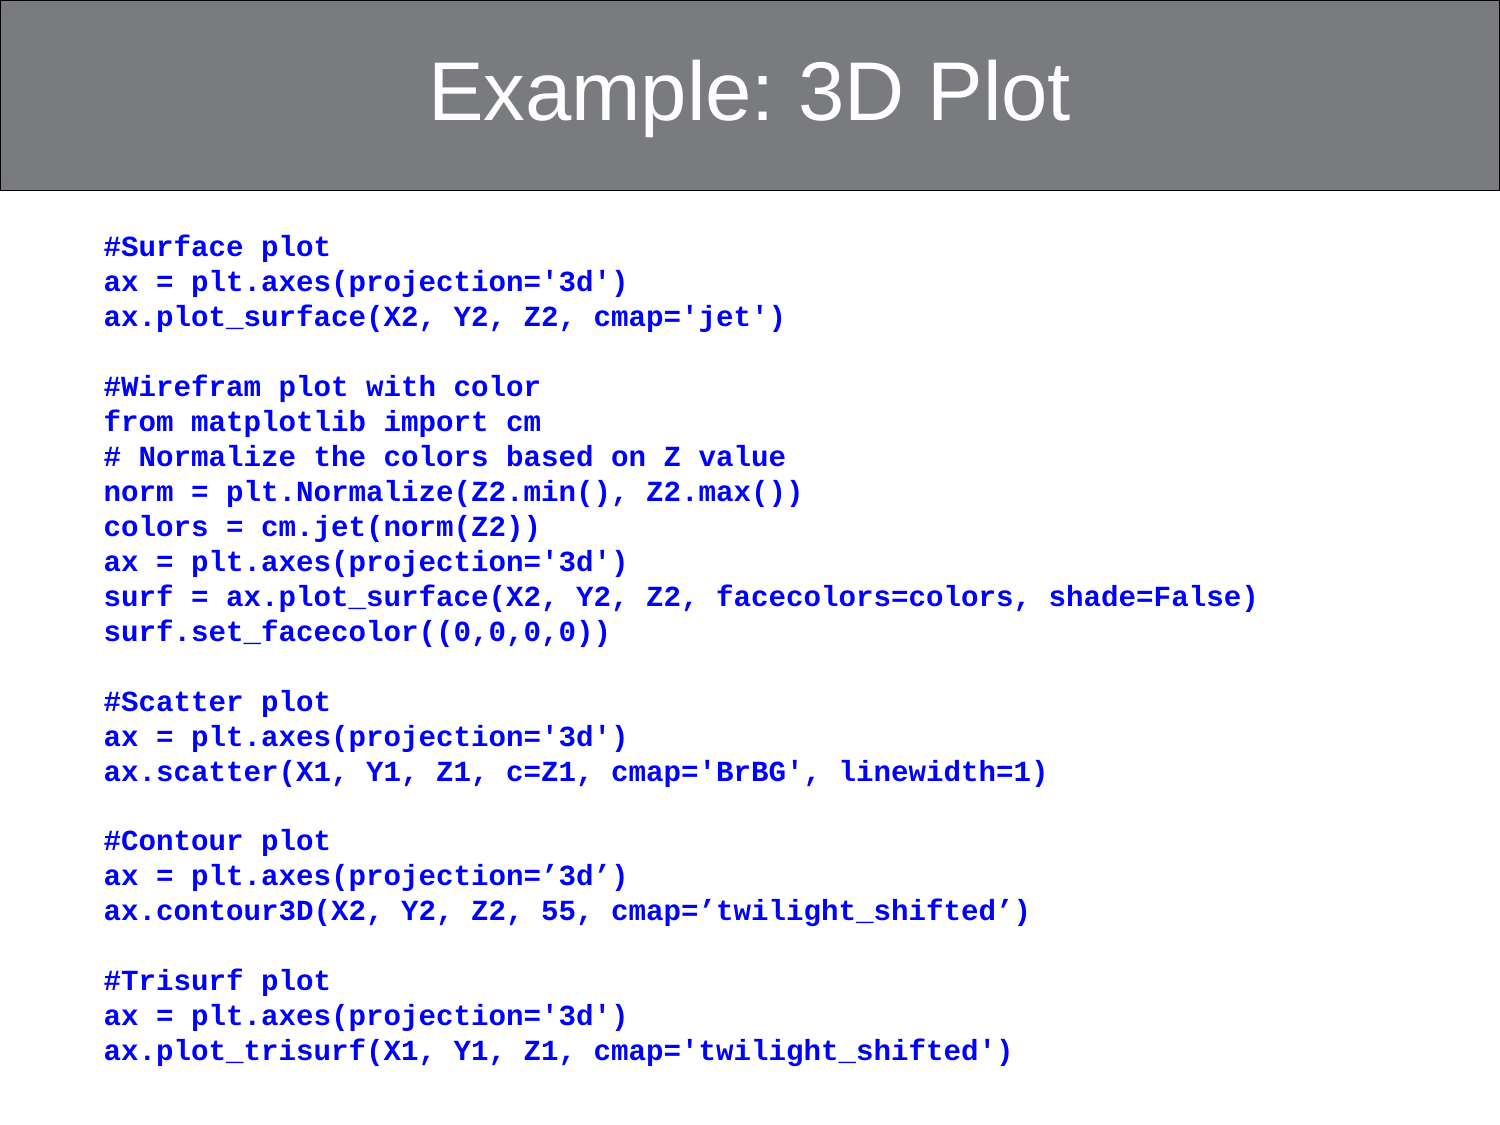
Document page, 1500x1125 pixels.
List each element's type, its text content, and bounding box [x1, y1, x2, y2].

list #Surface plot ax = plt.axes(projection='3d') ax.plot_surface(X2, Y2, Z2, cmap='jet') #Wirefram plot with color from matplotlib import cm # Normalize the colors based on Z value norm = plt.Normalize(Z2.min(), Z2.max()) colors = cm.jet(norm(Z2)) ax = plt.axes(projection='3d') surf = ax.plot_surface(X2, Y2, Z2, facecolors=colors, shade=False) surf.set_facecolor((0,0,0,0)) #Scatter plot ax = plt.axes(projection='3d') ax.scatter(X1, Y1, Z1, c=Z1, cmap='BrBG', linewidth=1) #Contour plot ax = plt.axes(projection=’3d’) ax.contour3D(X2, Y2, Z2, 55, cmap=’twilight_shifted’) #Trisurf plot ax = plt.axes(projection='3d') ax.plot_trisurf(X1, Y1, Z1, cmap='twilight_shifted') [88, 219, 1437, 1089]
title Example: 3D Plot [0, 25, 1500, 150]
